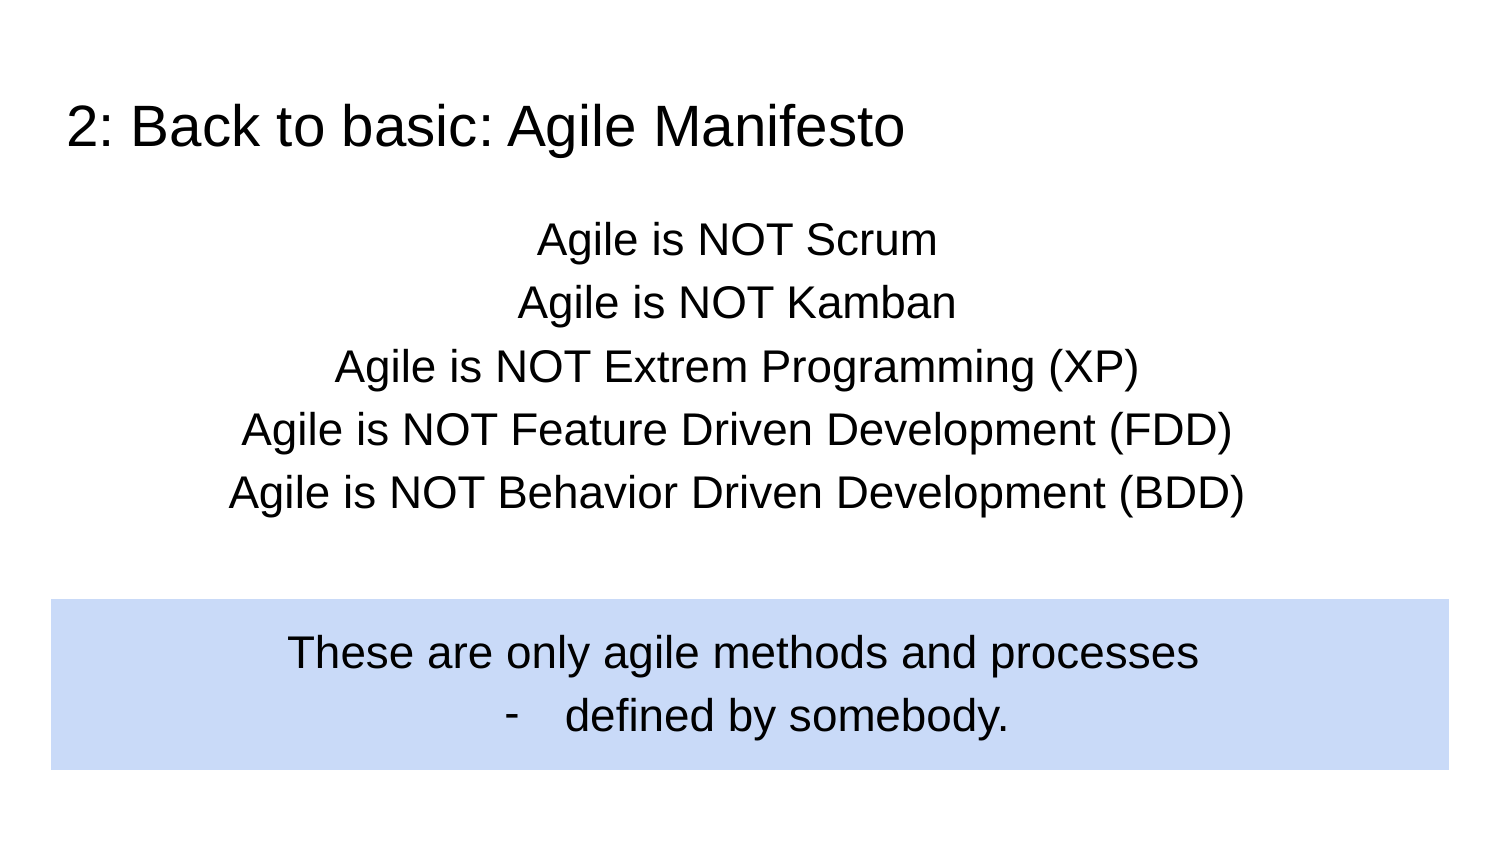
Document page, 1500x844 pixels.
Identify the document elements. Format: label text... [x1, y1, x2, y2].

list These are only agile methods and processes defined by somebody. [51, 599, 1449, 770]
title 2: Back to basic: Agile Manifesto [51, 72, 1449, 167]
list Agile is NOT Scrum Agile is NOT Kamban Agile is NOT Extrem Programming (XP) Agile is NOT Feature Driven Development (FDD) Agile is NOT Behavior Driven Development (BDD) [38, 186, 1437, 537]
